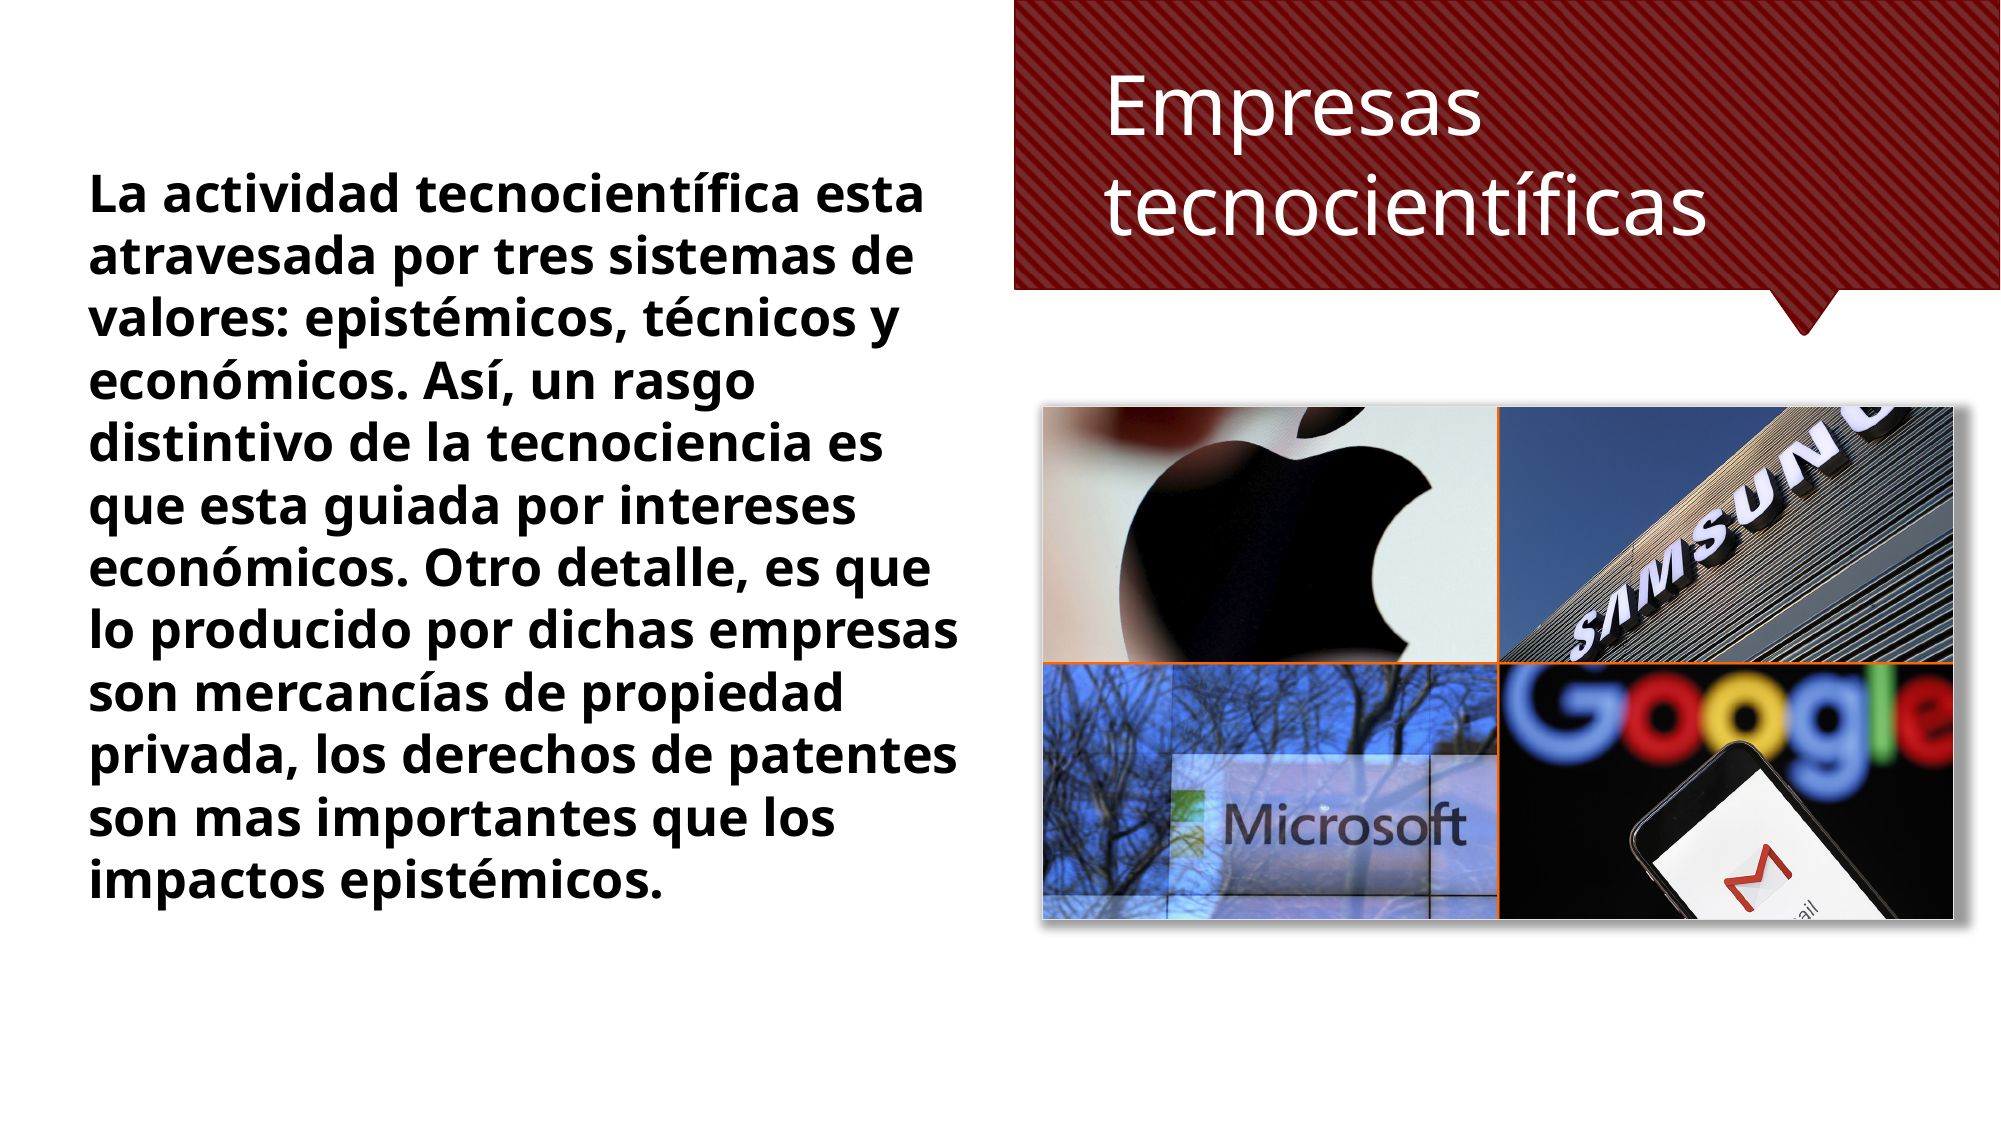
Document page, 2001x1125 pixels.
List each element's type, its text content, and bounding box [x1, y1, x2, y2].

title Empresas tecnocientíficas [1088, 58, 1927, 246]
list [1042, 406, 1954, 920]
list La actividad tecnocientífica esta atravesada por tres sistemas de valores: epistémicos, técnicos y económicos. Así, un rasgo distintivo de la tecnociencia es que esta guiada por intereses económicos. Otro detalle, es que lo producido por dichas empresas son mercancías de propiedad privada, los derechos de patentes son mas importantes que los impactos epistémicos. [73, 152, 984, 958]
